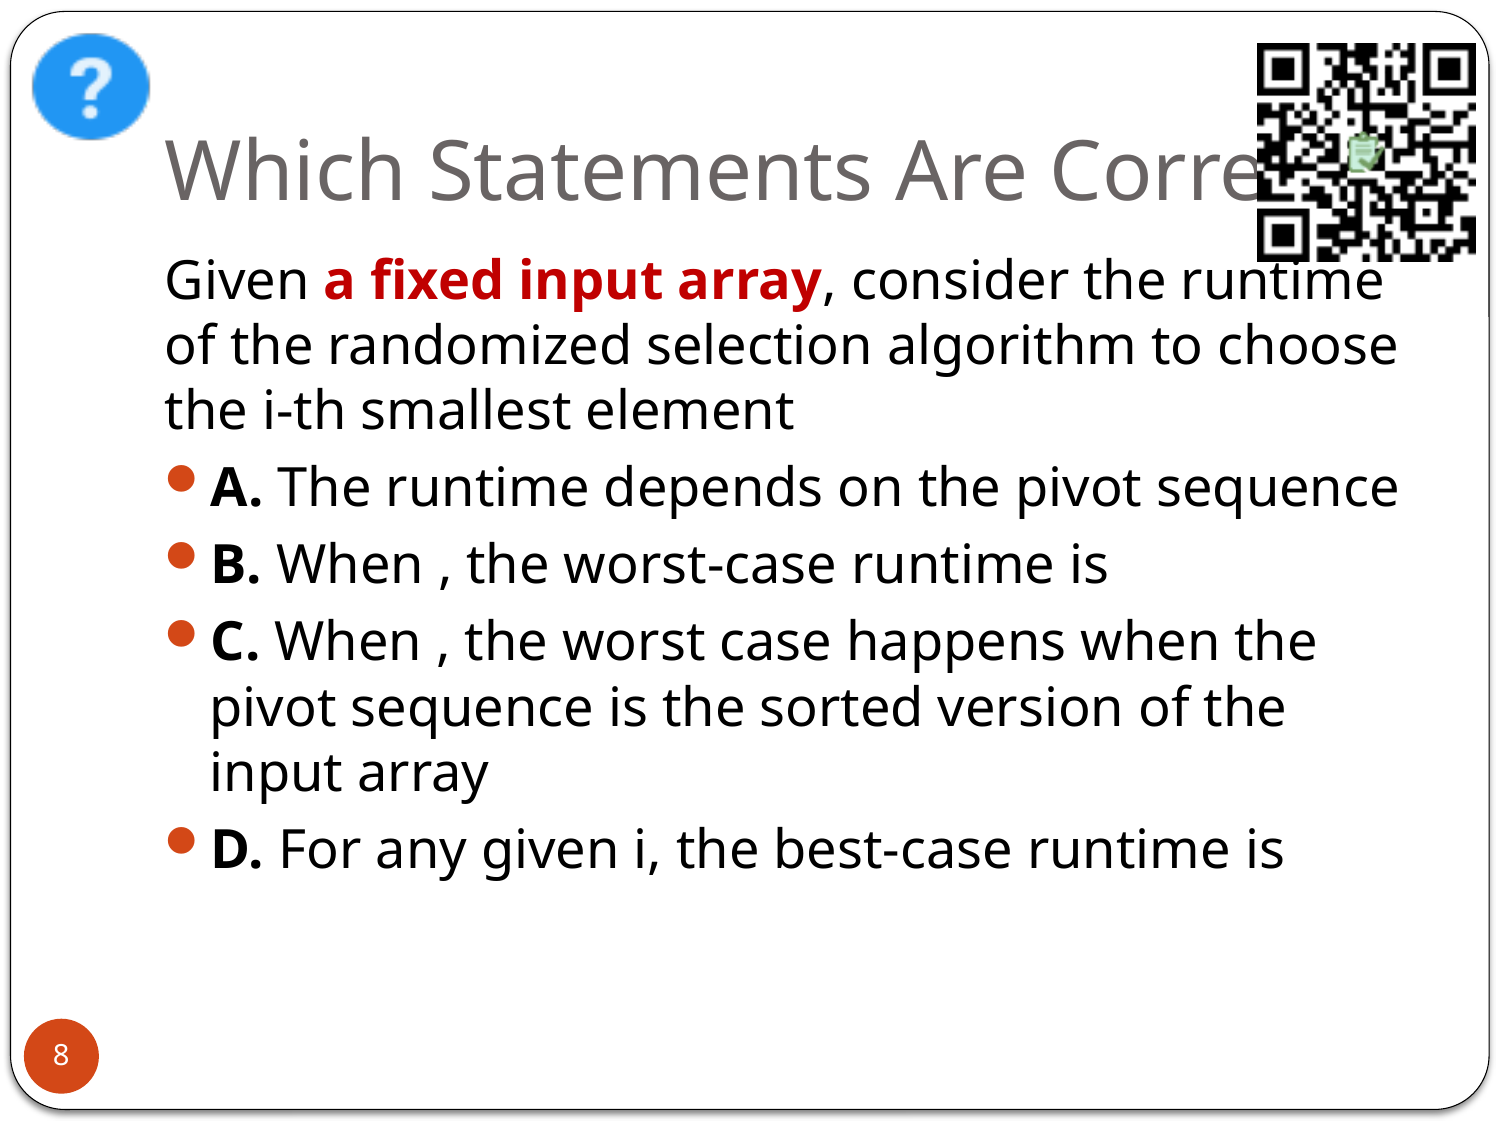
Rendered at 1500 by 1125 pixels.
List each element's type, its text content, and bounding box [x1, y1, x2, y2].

picture [1257, 43, 1476, 262]
slide_number 8 [23, 1018, 99, 1094]
title Which Statements Are Correct? [150, 45, 1253, 233]
picture [27, 24, 163, 153]
